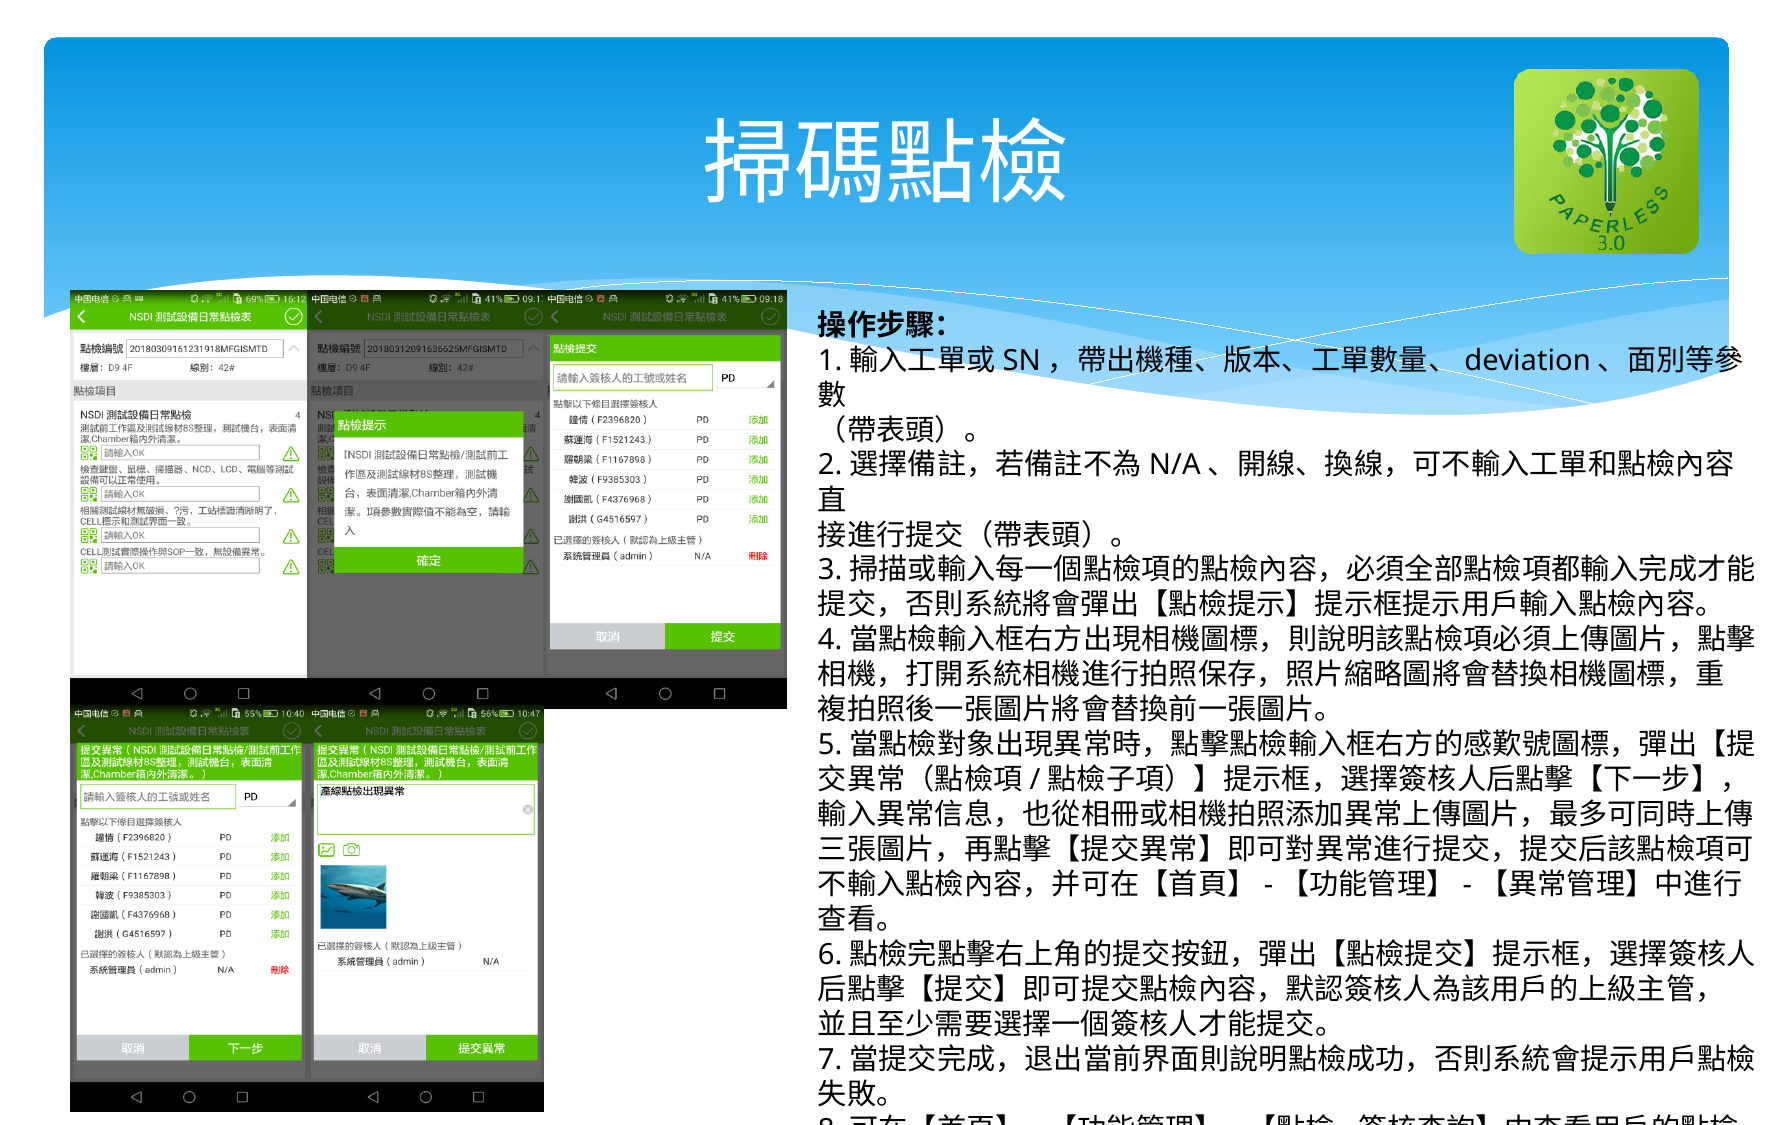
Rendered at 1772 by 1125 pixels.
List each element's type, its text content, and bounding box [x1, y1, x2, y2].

text_box 操作步驟： 1.輸入工單或SN，帶出機種、版本、工單數量、deviation、面別等參數 （帶表頭）。 2.選擇備註，若備註不為N/A、開線、換線，可不輸入工單和點檢內容直 接進行提交（帶表頭）。 3.掃描或輸入每一個點檢項的點檢內容，必須全部點檢項都輸入完成才能提交，否則系統將會彈出【點檢提示】提示框提示用戶輸入點檢內容。 4.當點檢輸入框右方出現相機圖標，則說明該點檢項必須上傳圖片，點擊 相機，打開系統相機進行拍照保存，照片縮略圖將會替換相機圖標，重 複拍照後一張圖片將會替換前一張圖片。 5.當點檢對象出現異常時，點擊點檢輸入框右方的感歎號圖標，彈出【提交異常（點檢項/點檢子項）】提示框，選擇簽核人后點擊【下一步】，輸入異常信息，也從相冊或相機拍照添加異常上傳圖片，最多可同時上傳三張圖片，再點擊【提交異常】即可對異常進行提交，提交后該點檢項可不輸入點檢內容，并可在【首頁】-【功能管理】-【異常管理】中進行查看。 6.點檢完點擊右上角的提交按鈕，彈出【點檢提交】提示框，選擇簽核人 后點擊【提交】即可提交點檢內容，默認簽核人為該用戶的上級主管， 並且至少需要選擇一個簽核人才能提交。 7.當提交完成，退出當前界面則說明點檢成功，否則系統會提示用戶點檢失敗。 8.可在【首頁】-【功能管理】-【點檢-簽核查詢】中查看用戶的點檢記錄。 [803, 298, 1772, 1125]
picture [1511, 70, 1702, 256]
title 掃碼點檢 [88, 55, 1684, 261]
picture [70, 290, 787, 1112]
